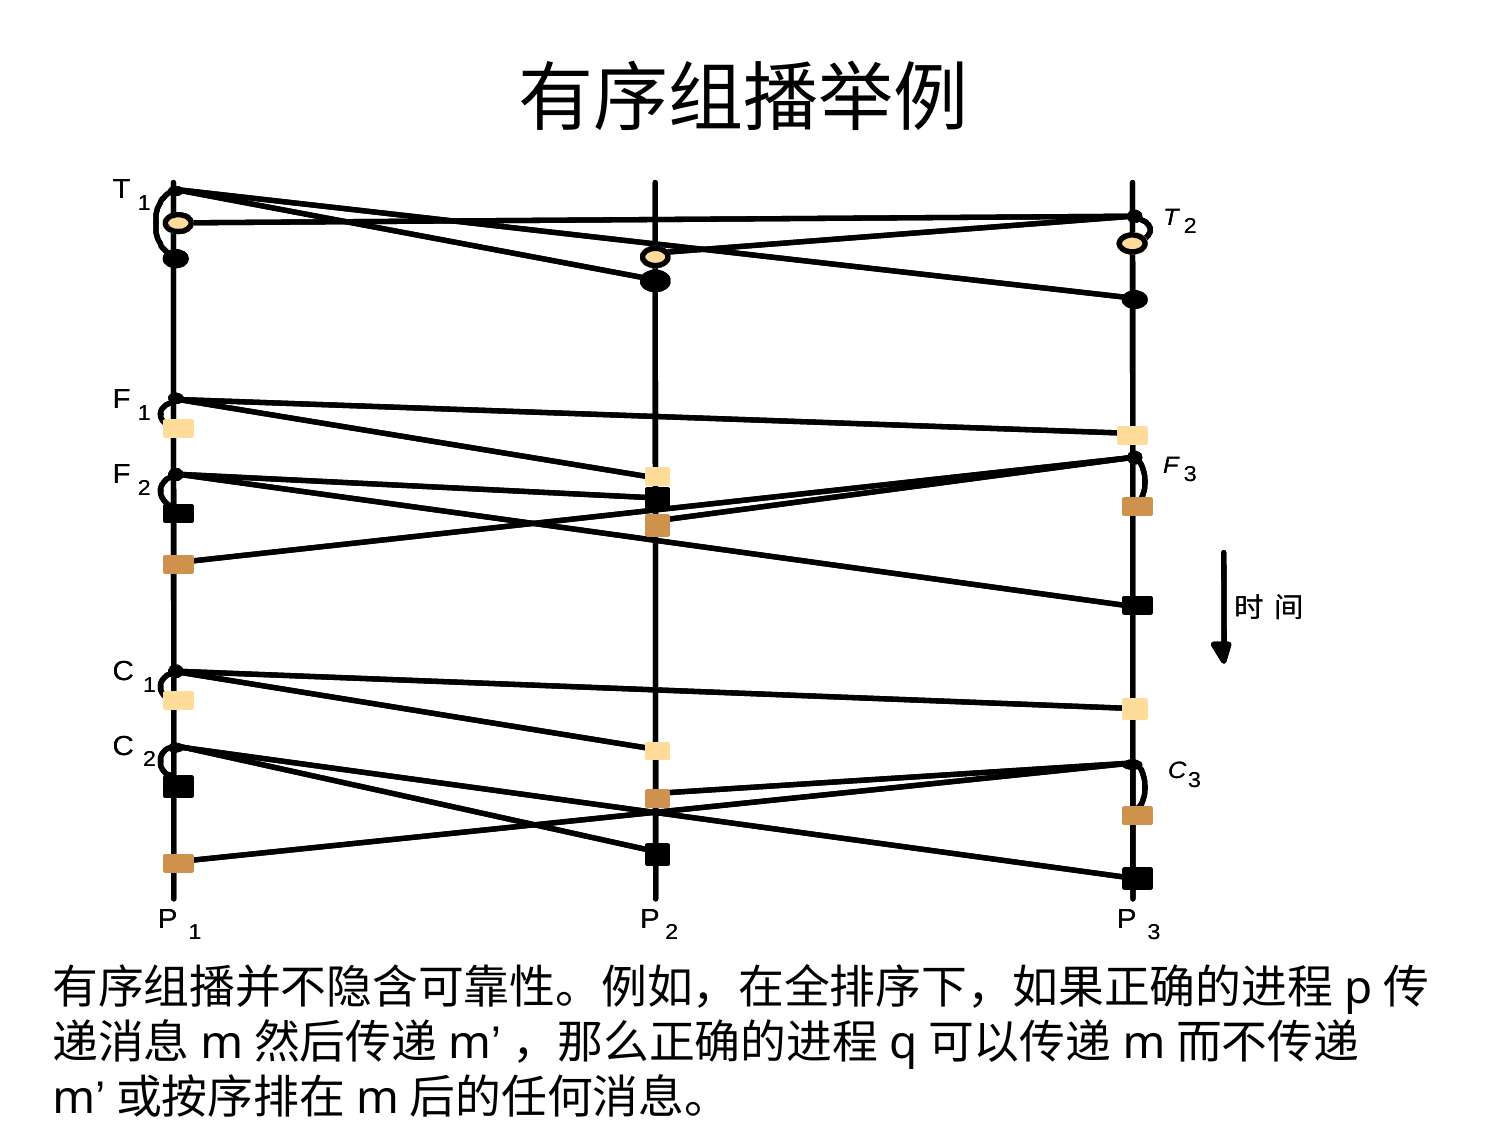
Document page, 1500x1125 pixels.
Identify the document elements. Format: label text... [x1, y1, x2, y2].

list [112, 172, 1340, 952]
title 有序组播举例 [112, 47, 1375, 142]
text_box 有序组播并不隐含可靠性。例如，在全排序下，如果正确的进程p传递消息m然后传递m’，那么正确的进程q可以传递m而不传递m’或按序排在m后的任何消息。 [37, 950, 1450, 1125]
